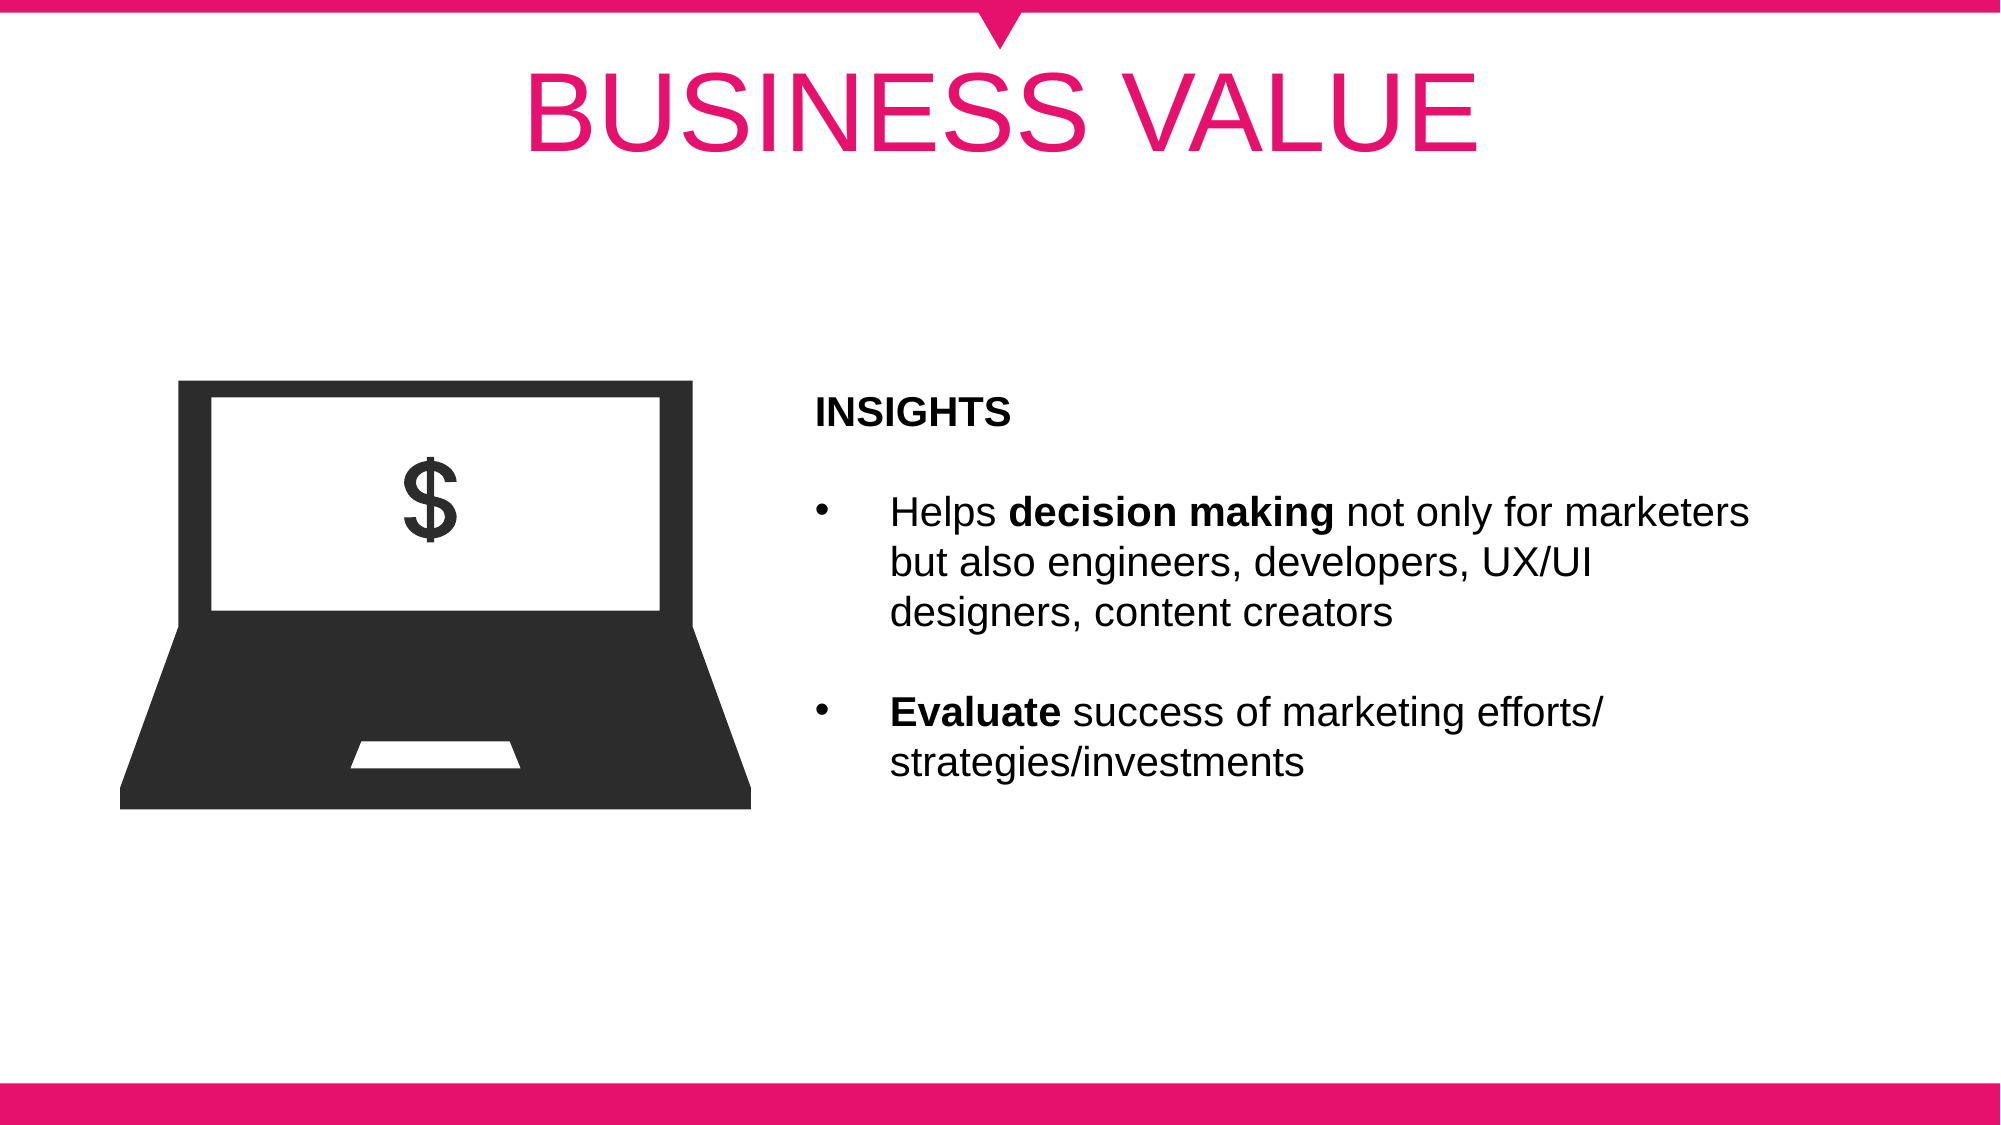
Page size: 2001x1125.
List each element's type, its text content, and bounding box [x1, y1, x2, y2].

list BUSINESS VALUE [53, 55, 1952, 175]
text_box INSIGHTS Helps decision making not only for marketers but also engineers, developers, UX/UI designers, content creators Evaluate success of marketing efforts/ strategies/investments [800, 377, 1800, 793]
text_box [119, 379, 752, 811]
text_box [403, 455, 458, 544]
